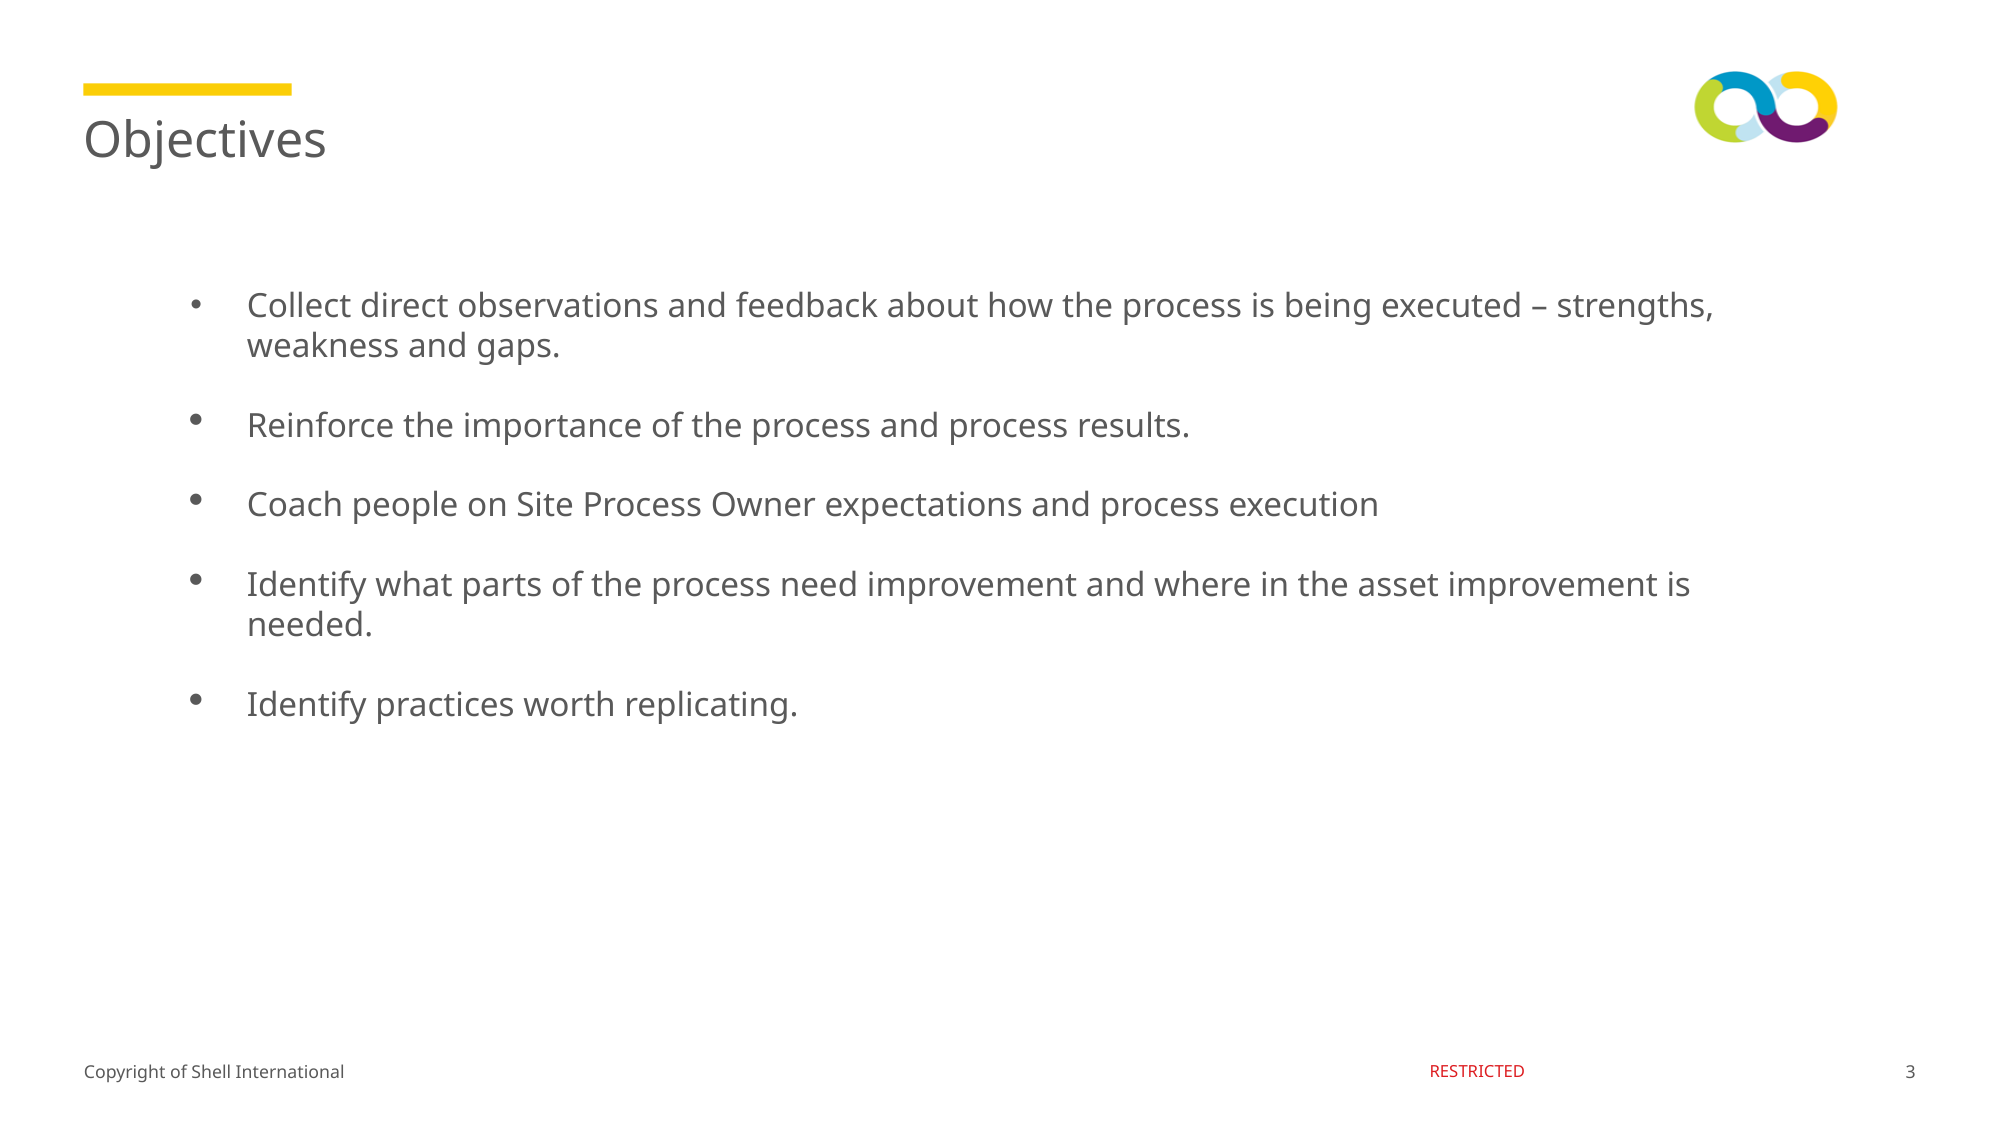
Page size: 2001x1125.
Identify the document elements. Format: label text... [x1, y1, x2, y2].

slide_number 3 [1857, 1060, 1917, 1101]
title Objectives [83, 106, 1917, 231]
text_box Collect direct observations and feedback about how the process is being executed – strengths, weakness and gaps. Reinforce the importance of the process and process results. Coach people on Site Process Owner expectations and process execution Identify what parts of the process need improvement and where in the asset improvement is needed. Identify practices worth replicating. [175, 276, 1825, 731]
picture [1673, 58, 1858, 156]
